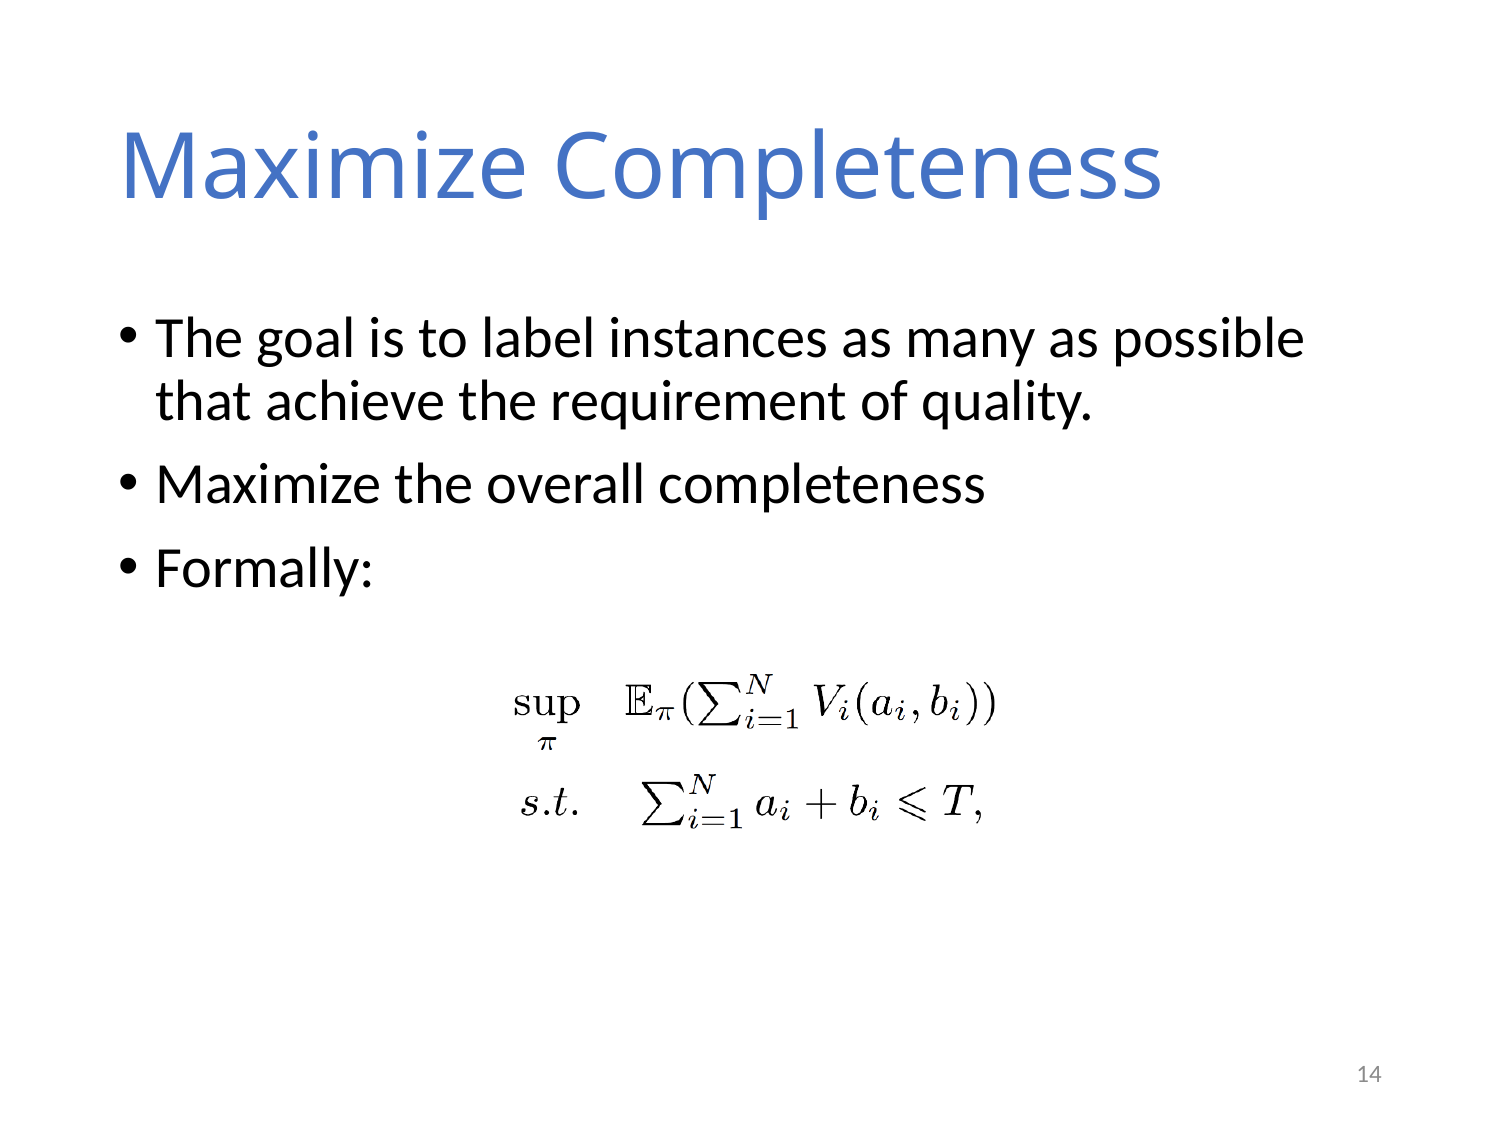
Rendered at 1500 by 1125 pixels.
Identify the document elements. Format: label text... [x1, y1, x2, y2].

picture [490, 657, 1010, 844]
slide_number 14 [1059, 1042, 1397, 1103]
list The goal is to label instances as many as possible that achieve the requirement of quality. Maximize the overall completeness Formally: [103, 299, 1397, 1014]
title Maximize Completeness [103, 59, 1397, 278]
